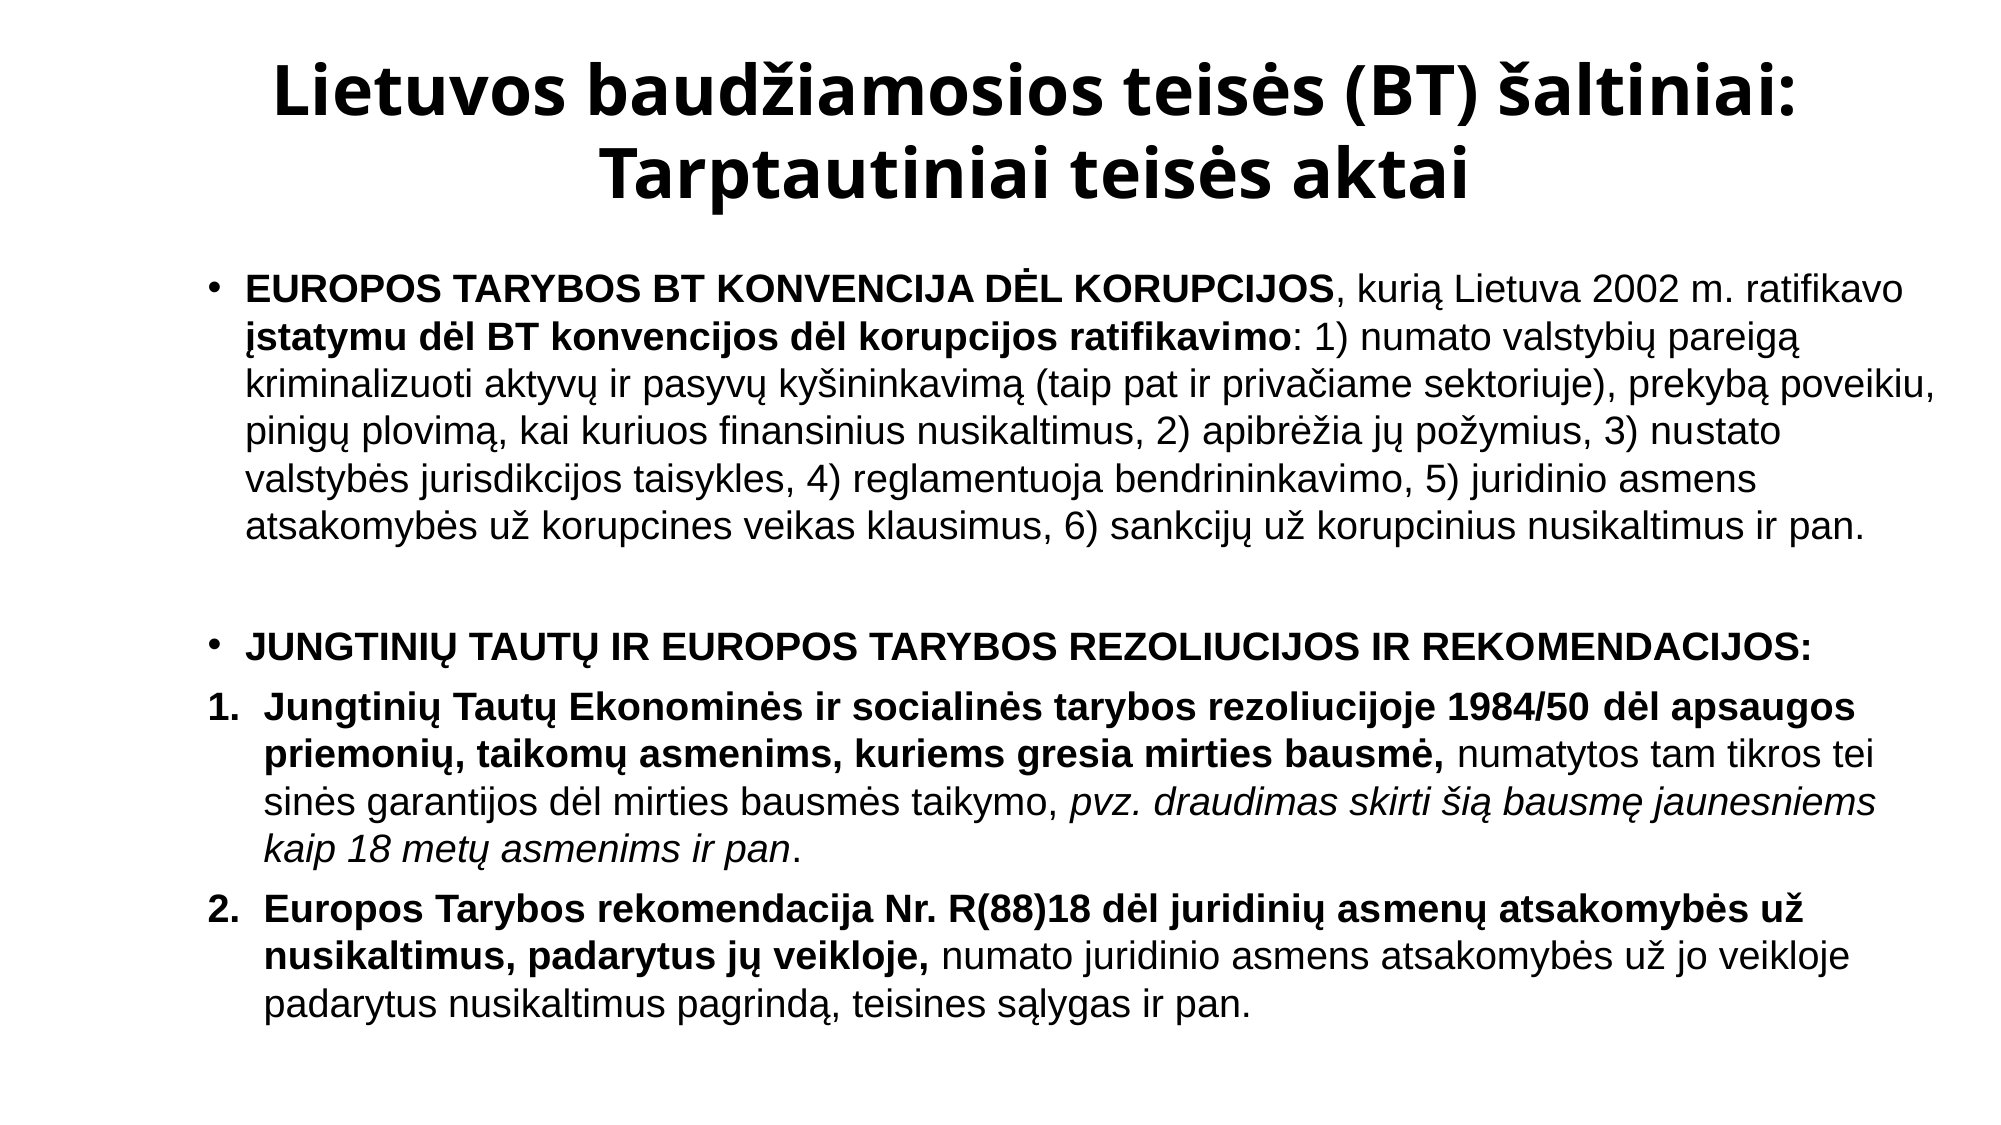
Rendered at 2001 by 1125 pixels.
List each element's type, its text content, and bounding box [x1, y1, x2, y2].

title Lietuvos baudžiamosios teisės (BT) šaltiniai: Tarptautiniai teisės aktai [137, 3, 1863, 256]
list EUROPOS TARYBOS BT KONVENCIJA DĖL KORUPCIJOS, kurią Lietuva 2002 m. ratifikavo įsta­tymu dėl BT konvencijos dėl korupcijos ratifikavi­mo: 1) numato valstybių pareigą kriminalizuoti aktyvų ir pasyvų kyšininkavimą (taip pat ir privačiame sektoriuje), prekybą poveikiu, pinigų plovimą, kai kuriuos finansinius nusikaltimus, 2) apibrėžia jų požymius, 3) nu­stato valstybės jurisdikcijos taisykles, 4) reglamentuoja bendrininkavi­mo, 5) juridinio asmens atsakomybės už korupcines veikas klausimus, 6) sankcijų už korupcinius nusikaltimus ir pan. JUNGTINIŲ TAUTŲ IR EUROPOS TARYBOS REZOLIUCIJOS IR REKO­MENDACIJOS: Jungtinių Tautų Ekonominės ir socialinės tarybos rezoliucijoje 1984/50 dėl apsaugos priemonių, taikomų asmenims, kuriems gresia mirties bausmė, numatytos tam tikros tei­sinės garantijos dėl mirties bausmės taikymo, pvz. draudimas skirti šią bausmę jaunesniems kaip 18 metų asmenims ir pan. Eu­ropos Tarybos rekomendacija Nr. R(88)18 dėl juridinių as­menų atsakomybės už nusikaltimus, padarytus jų veikloje, numato juridinio asmens atsakomybės už jo veikloje padarytus nusi­kaltimus pagrindą, teisines sąlygas ir pan. [192, 255, 1959, 1108]
